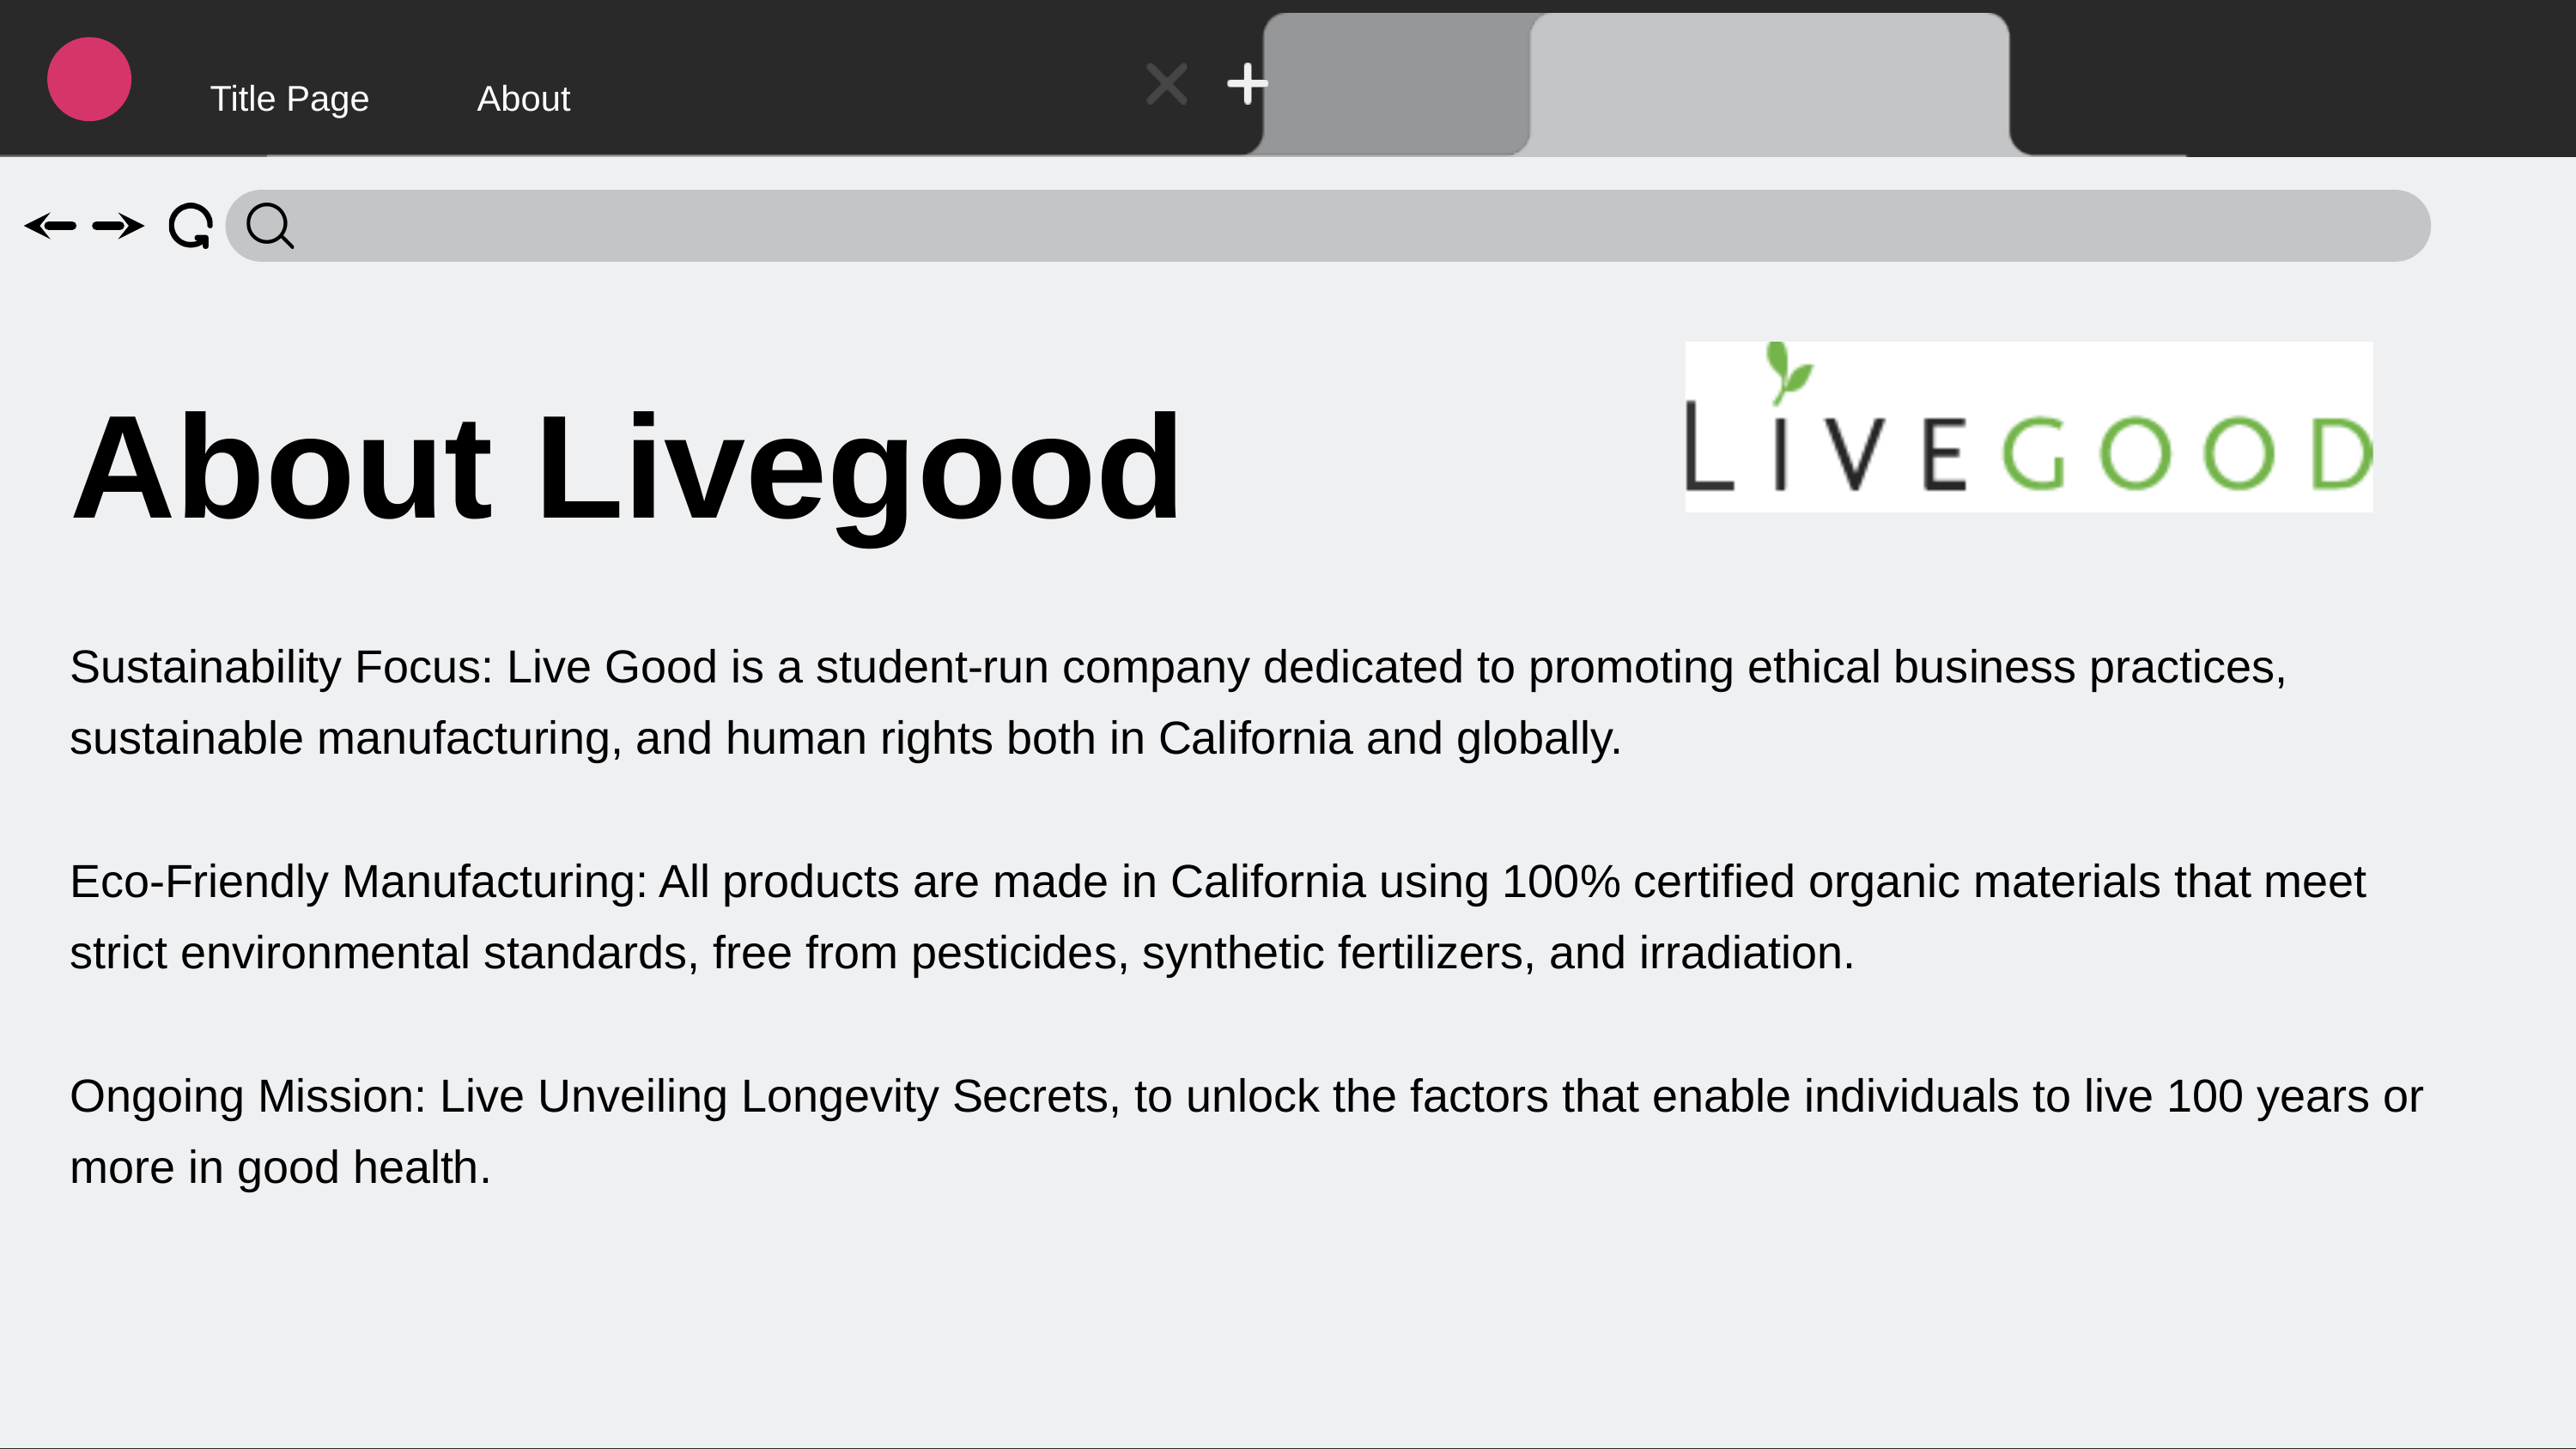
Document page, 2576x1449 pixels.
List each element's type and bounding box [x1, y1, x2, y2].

text_box [0, 13, 2576, 1449]
